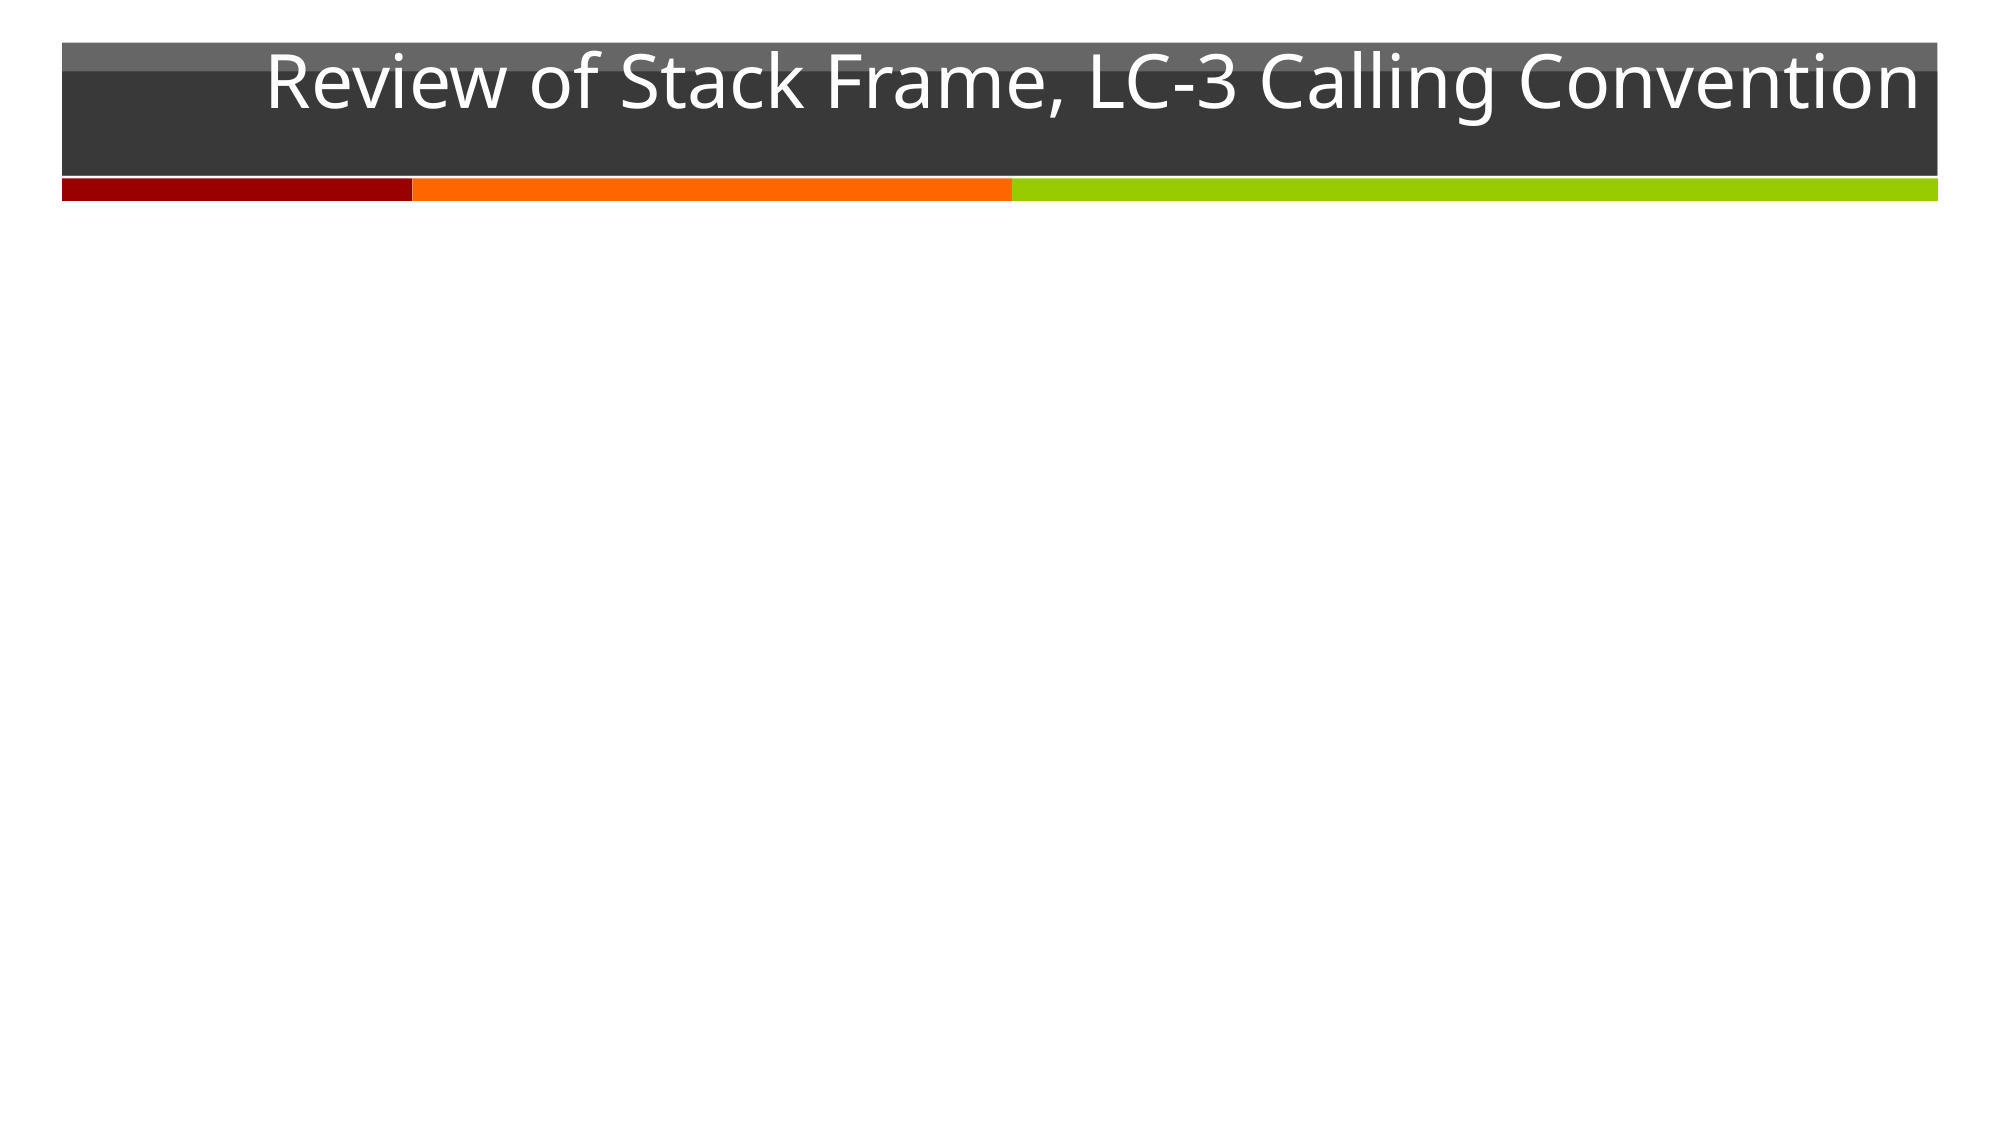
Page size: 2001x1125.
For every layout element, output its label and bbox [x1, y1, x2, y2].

title [62, 71, 1938, 176]
